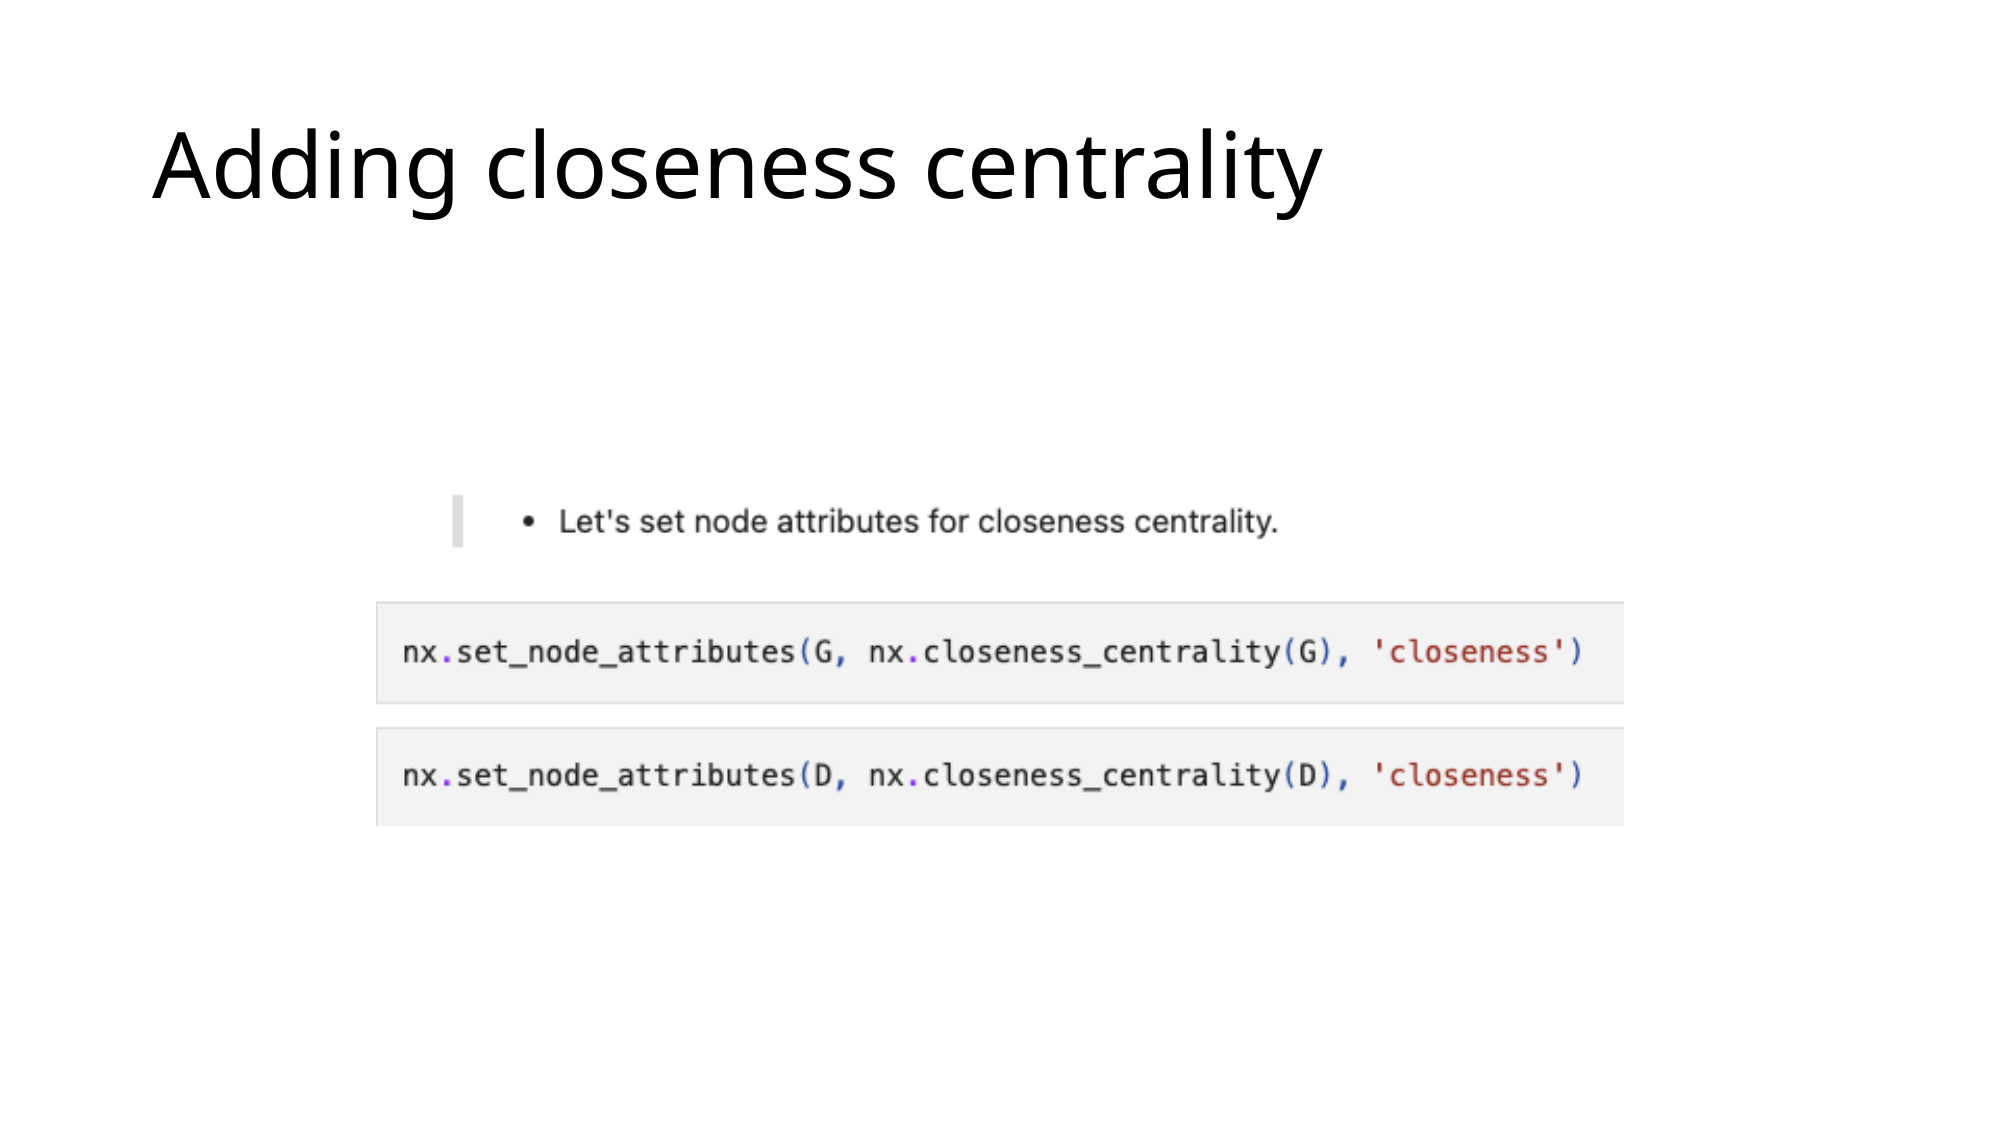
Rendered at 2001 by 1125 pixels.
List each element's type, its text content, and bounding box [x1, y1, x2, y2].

title Adding closeness centrality [137, 59, 1863, 278]
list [376, 487, 1624, 826]
